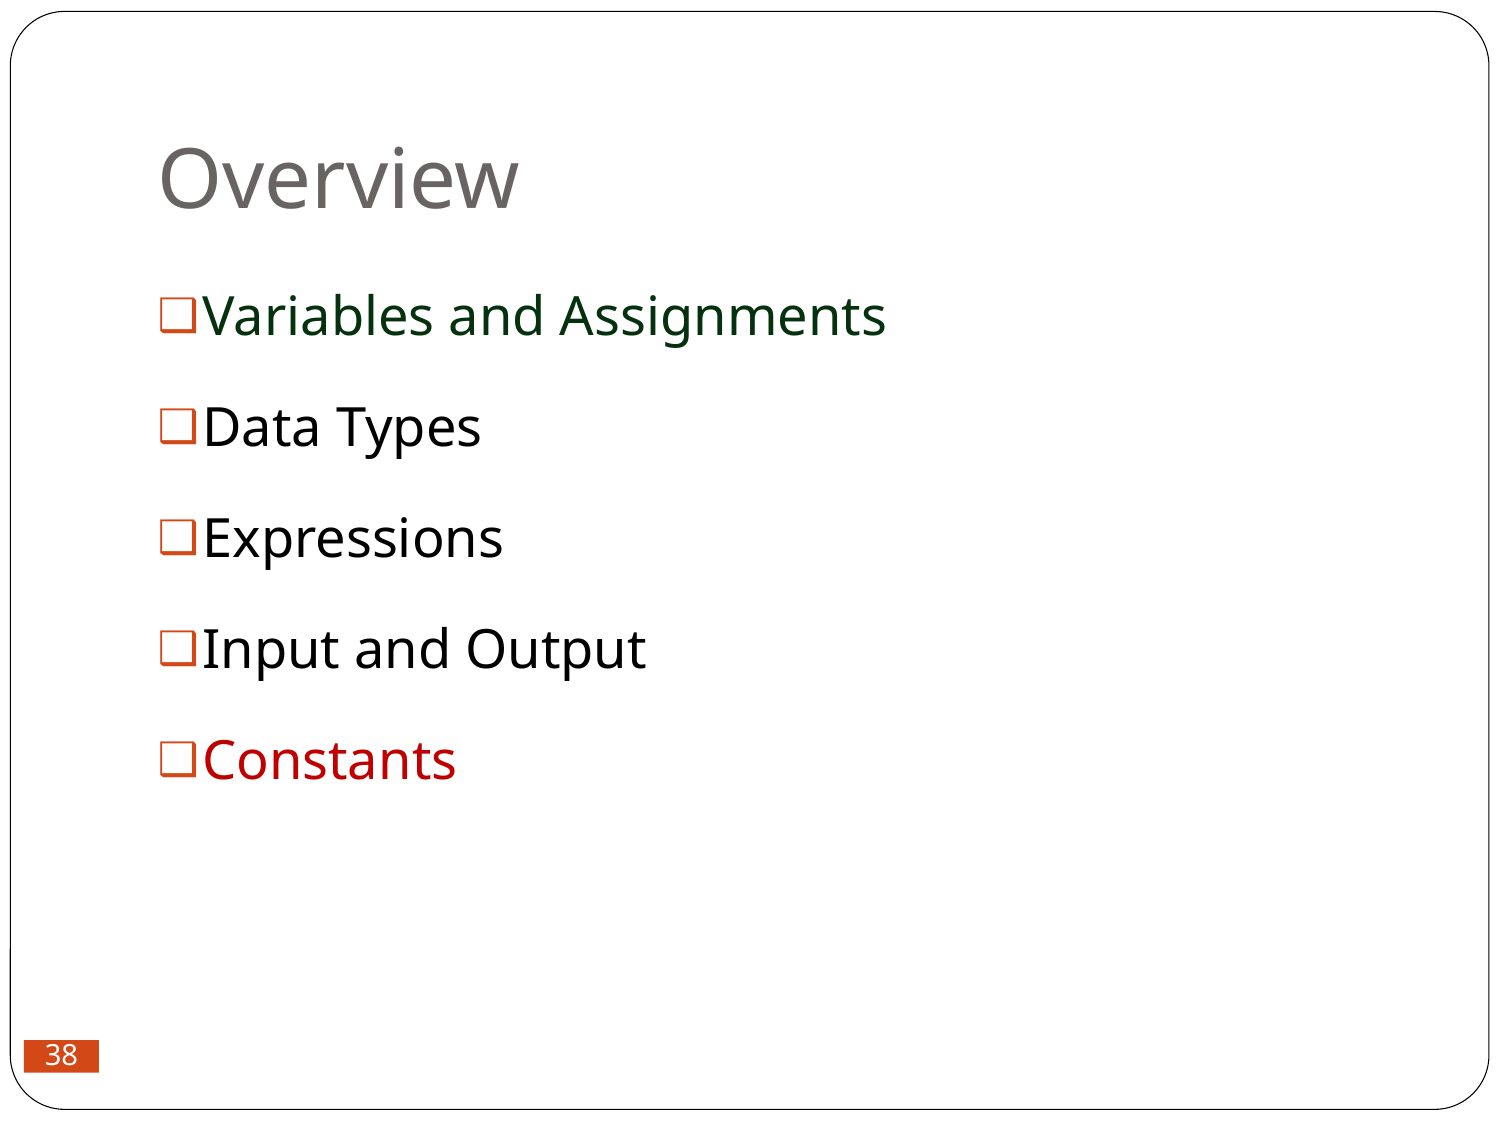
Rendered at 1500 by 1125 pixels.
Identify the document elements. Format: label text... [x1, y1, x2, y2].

title Overview [149, 44, 1426, 234]
slide_number 38 [23, 1039, 100, 1074]
list Variables and Assignments Data Types Expressions Input and Output Constants [149, 236, 1426, 988]
